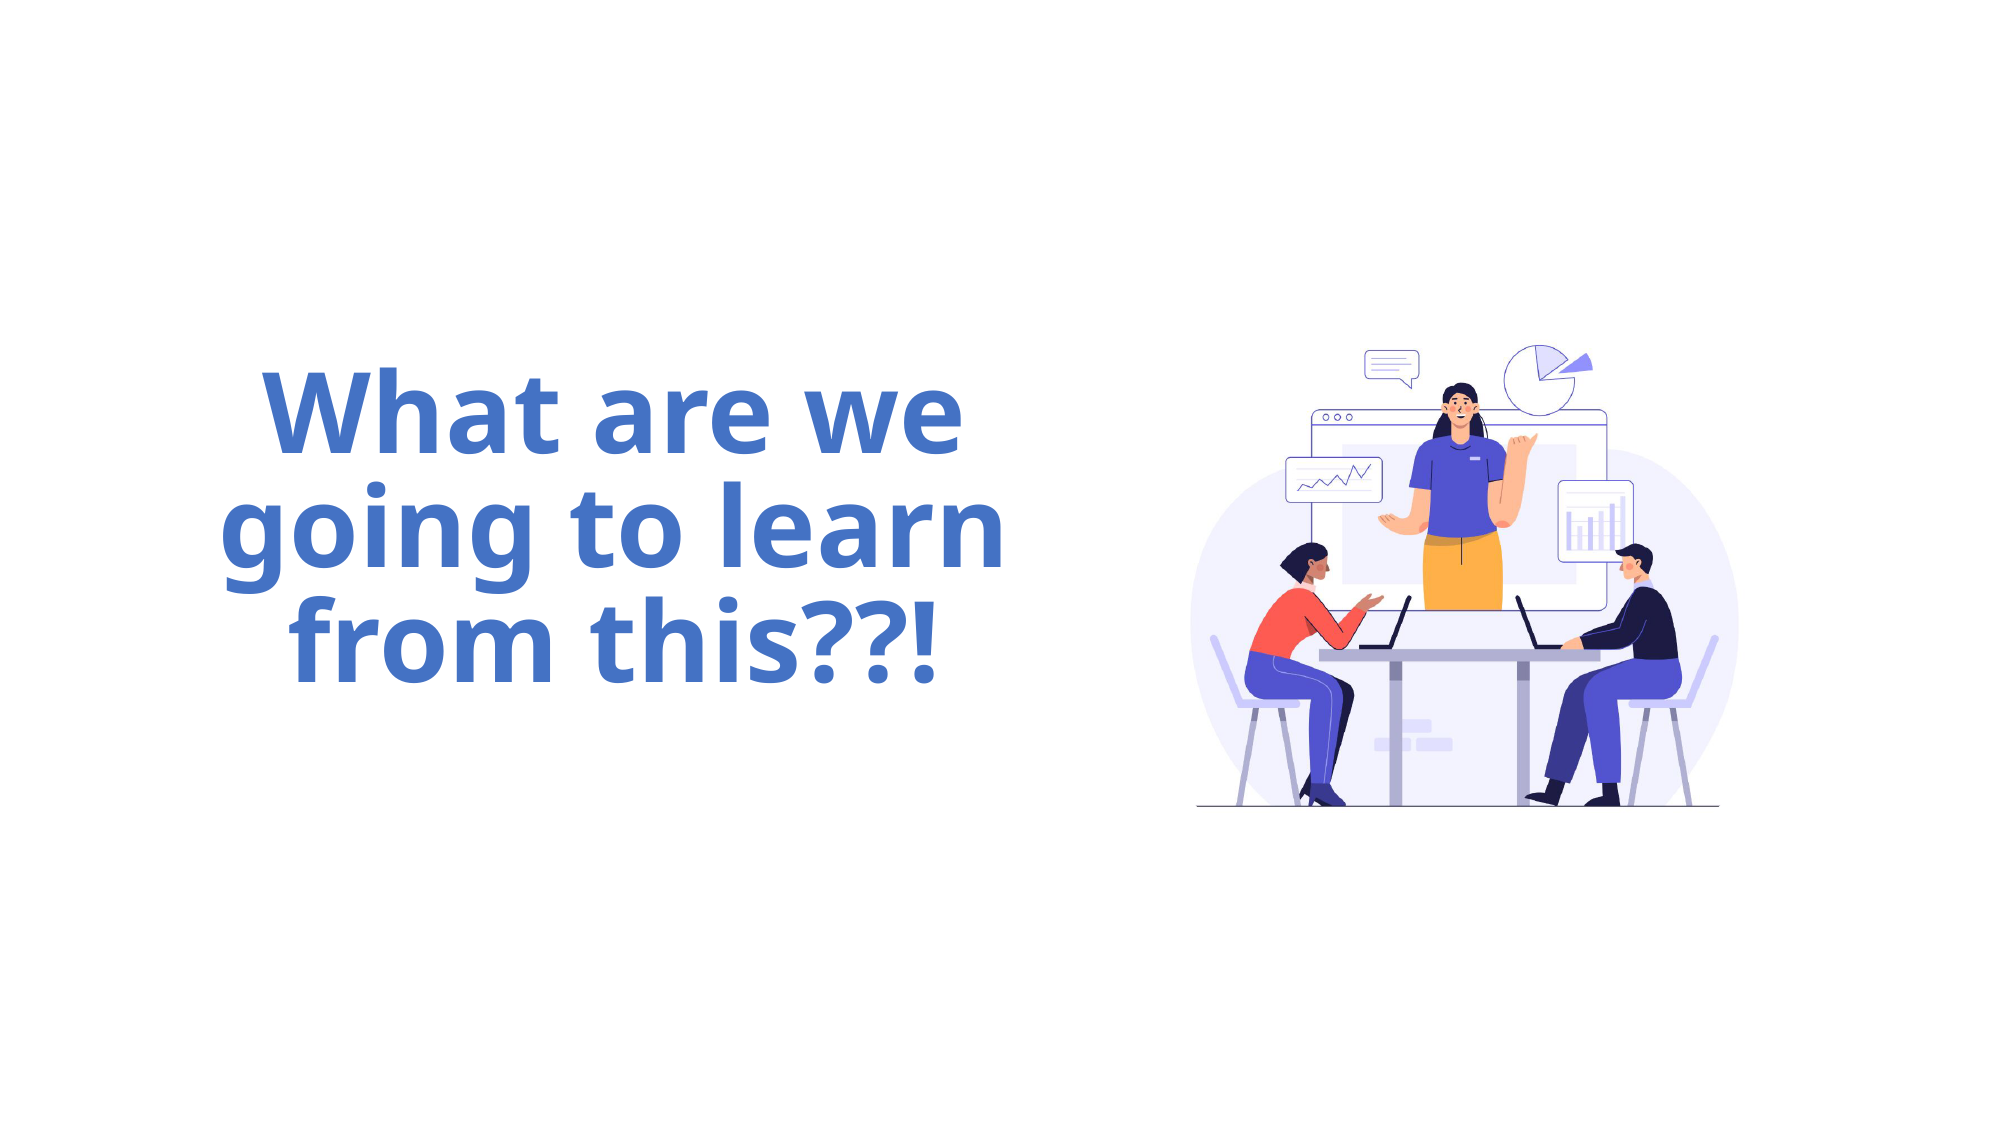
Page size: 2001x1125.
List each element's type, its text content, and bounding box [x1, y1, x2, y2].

picture [1100, 205, 1816, 920]
text_box What are we going to learn from this??! [119, 353, 1100, 713]
